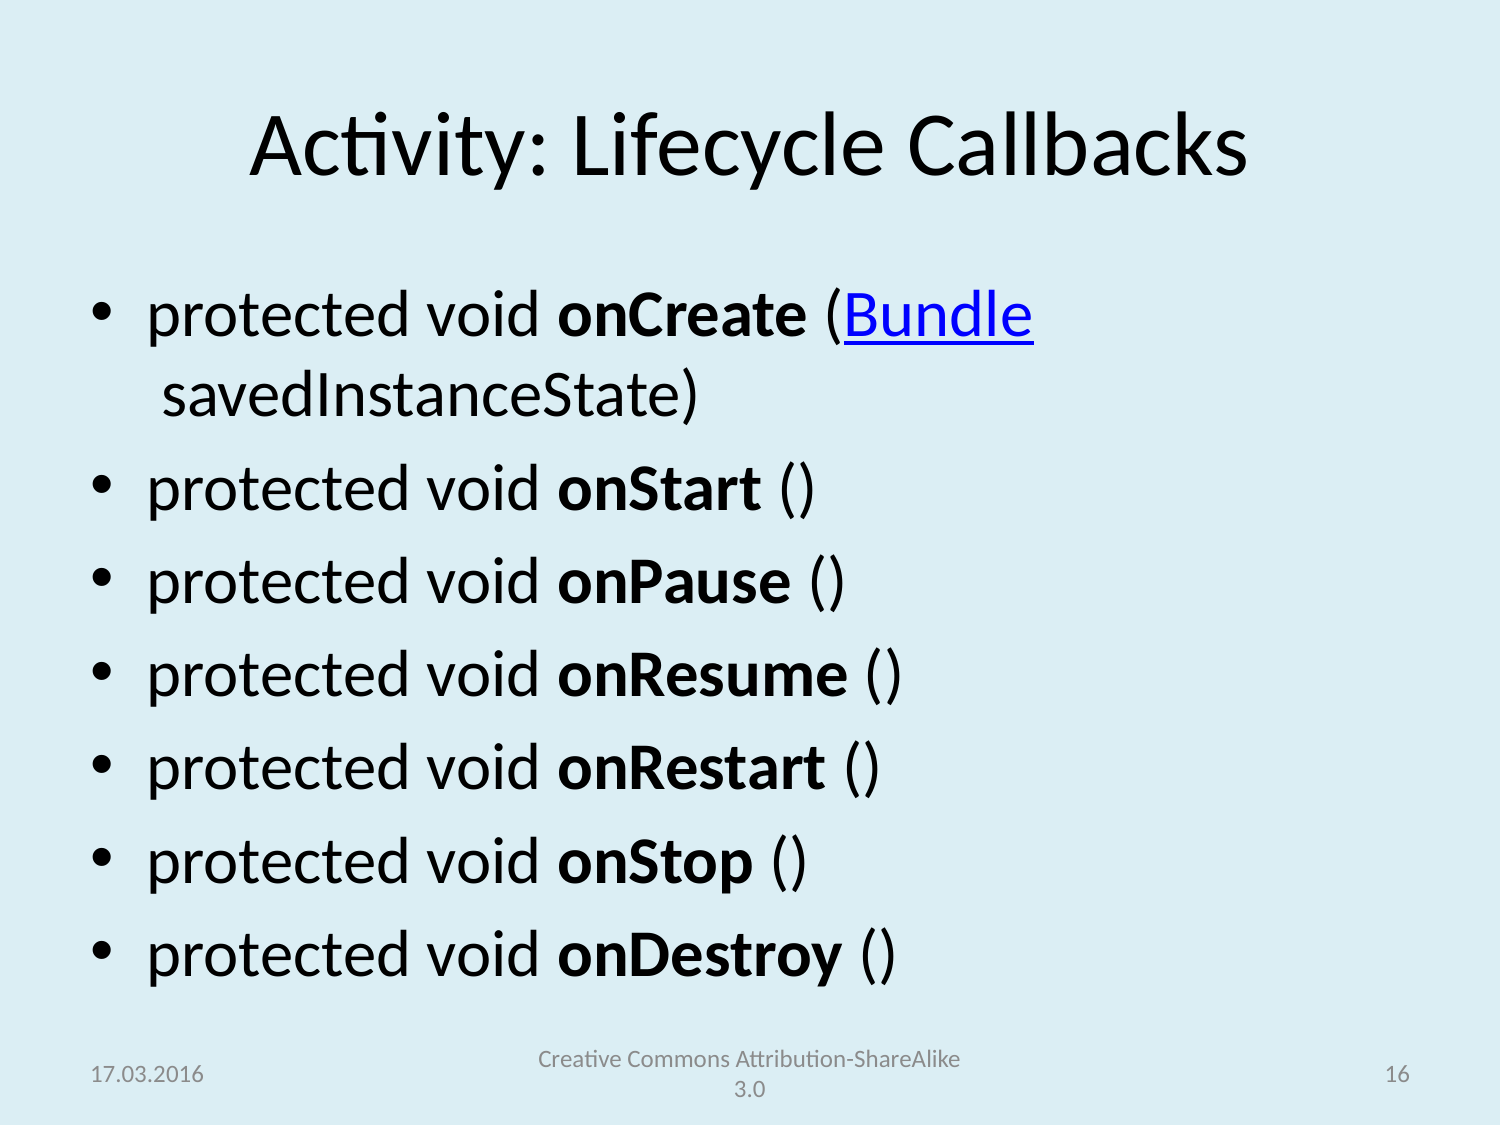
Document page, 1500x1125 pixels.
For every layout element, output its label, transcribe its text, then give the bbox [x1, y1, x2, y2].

slide_number 16 [1074, 1042, 1425, 1103]
list protected void onCreate (Bundle savedInstanceState) protected void onStart () protected void onPause () protected void onResume () protected void onRestart () protected void onStop () protected void onDestroy () [74, 262, 1426, 1006]
footer Creative Commons Attribution-ShareAlike 3.0 [512, 1042, 988, 1103]
title Activity: Lifecycle Callbacks [74, 44, 1426, 233]
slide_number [75, 1042, 425, 1103]
